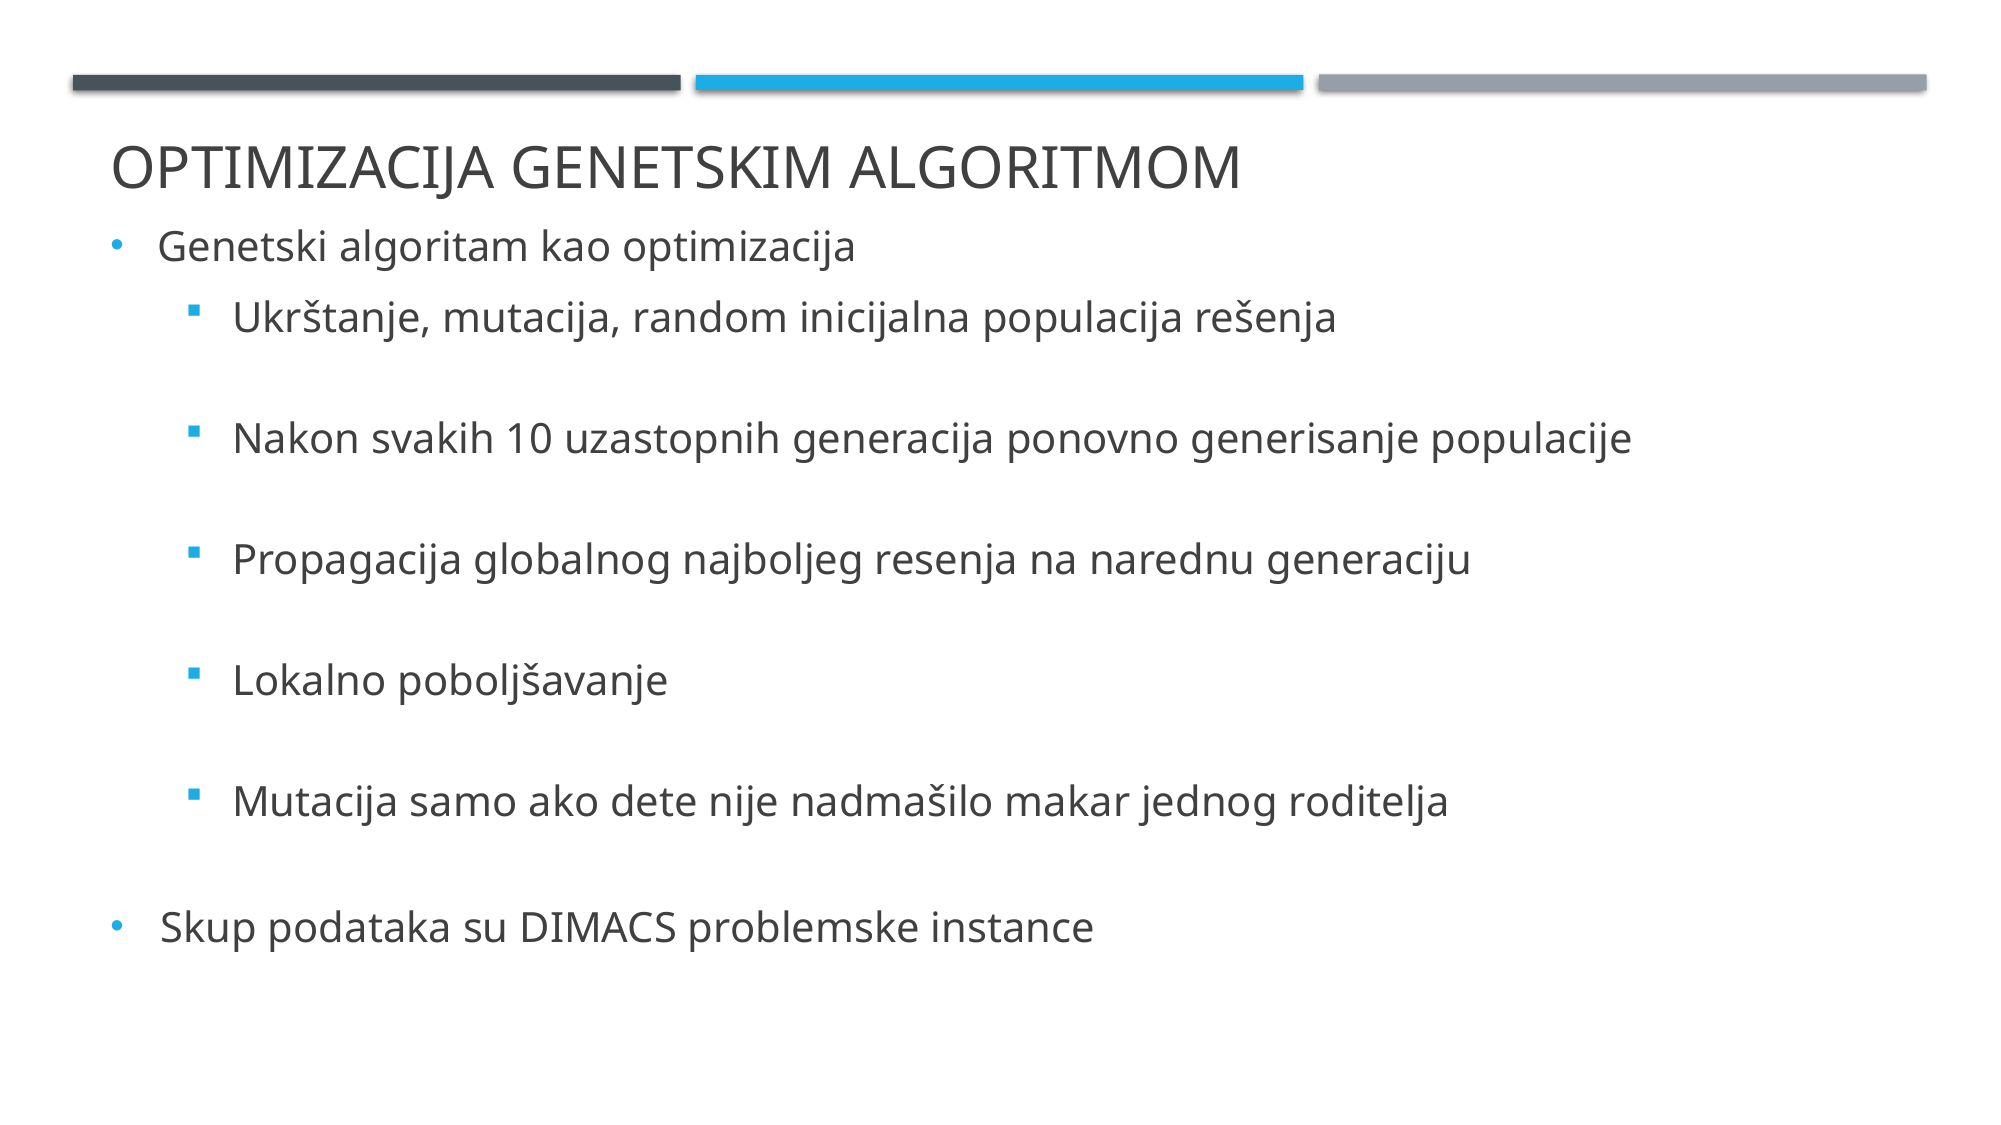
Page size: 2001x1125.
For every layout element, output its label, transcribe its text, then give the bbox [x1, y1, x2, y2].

title Optimizacija genetskim algoritmom [95, 115, 1905, 207]
list Genetski algoritam kao optimizacija Ukrštanje, mutacija, random inicijalna populacija rešenja Nakon svakih 10 uzastopnih generacija ponovno generisanje populacije Propagacija globalnog najboljeg resenja na narednu generaciju Lokalno poboljšavanje Mutacija samo ako dete nije nadmašilo makar jednog roditelja Skup podataka su DIMACS problemske instance [95, 207, 1905, 1010]
